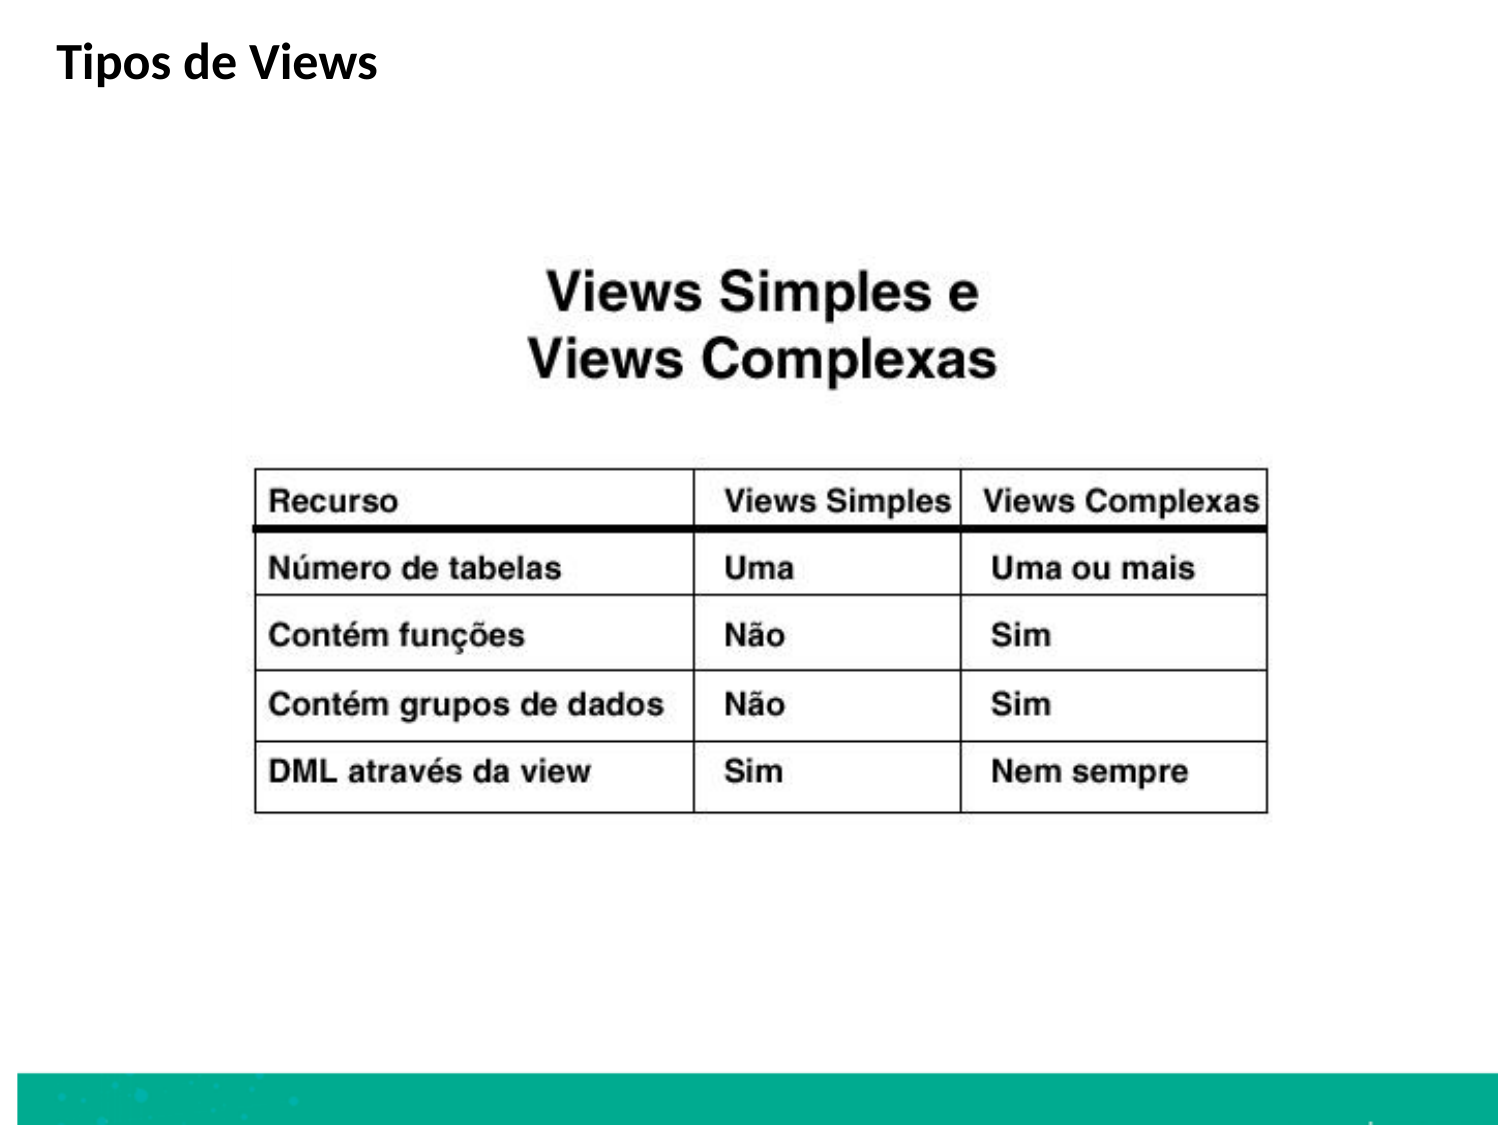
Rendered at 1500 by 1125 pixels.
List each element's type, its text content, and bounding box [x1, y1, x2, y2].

picture [2, 0, 1498, 1125]
title Tipos de Views [41, 26, 1392, 98]
